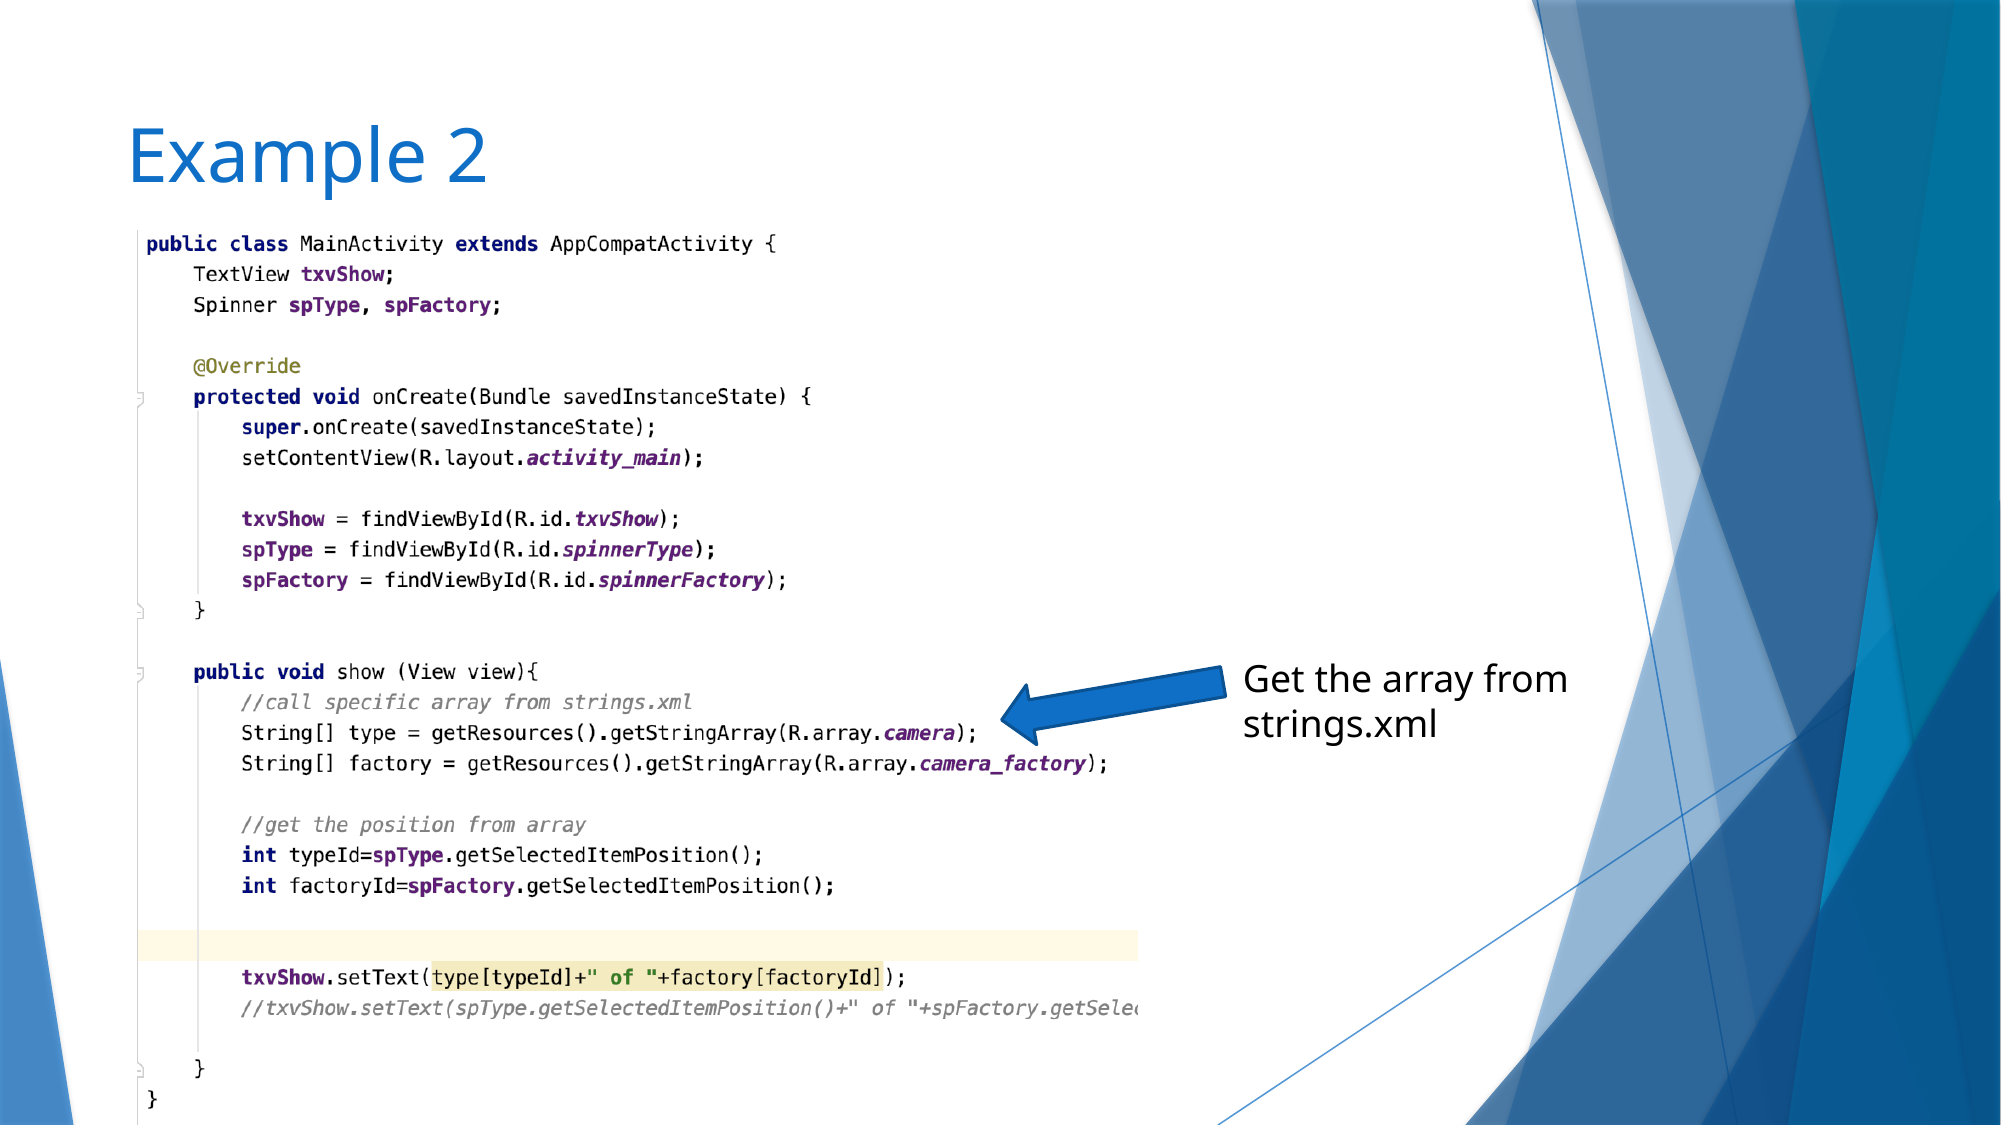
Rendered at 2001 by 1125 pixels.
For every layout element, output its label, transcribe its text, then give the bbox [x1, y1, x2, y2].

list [136, 229, 1138, 1125]
text_box Get the array from strings.xml [1228, 647, 1719, 753]
text_box [1143, 665, 1228, 713]
title Example 2 [111, 99, 1522, 317]
